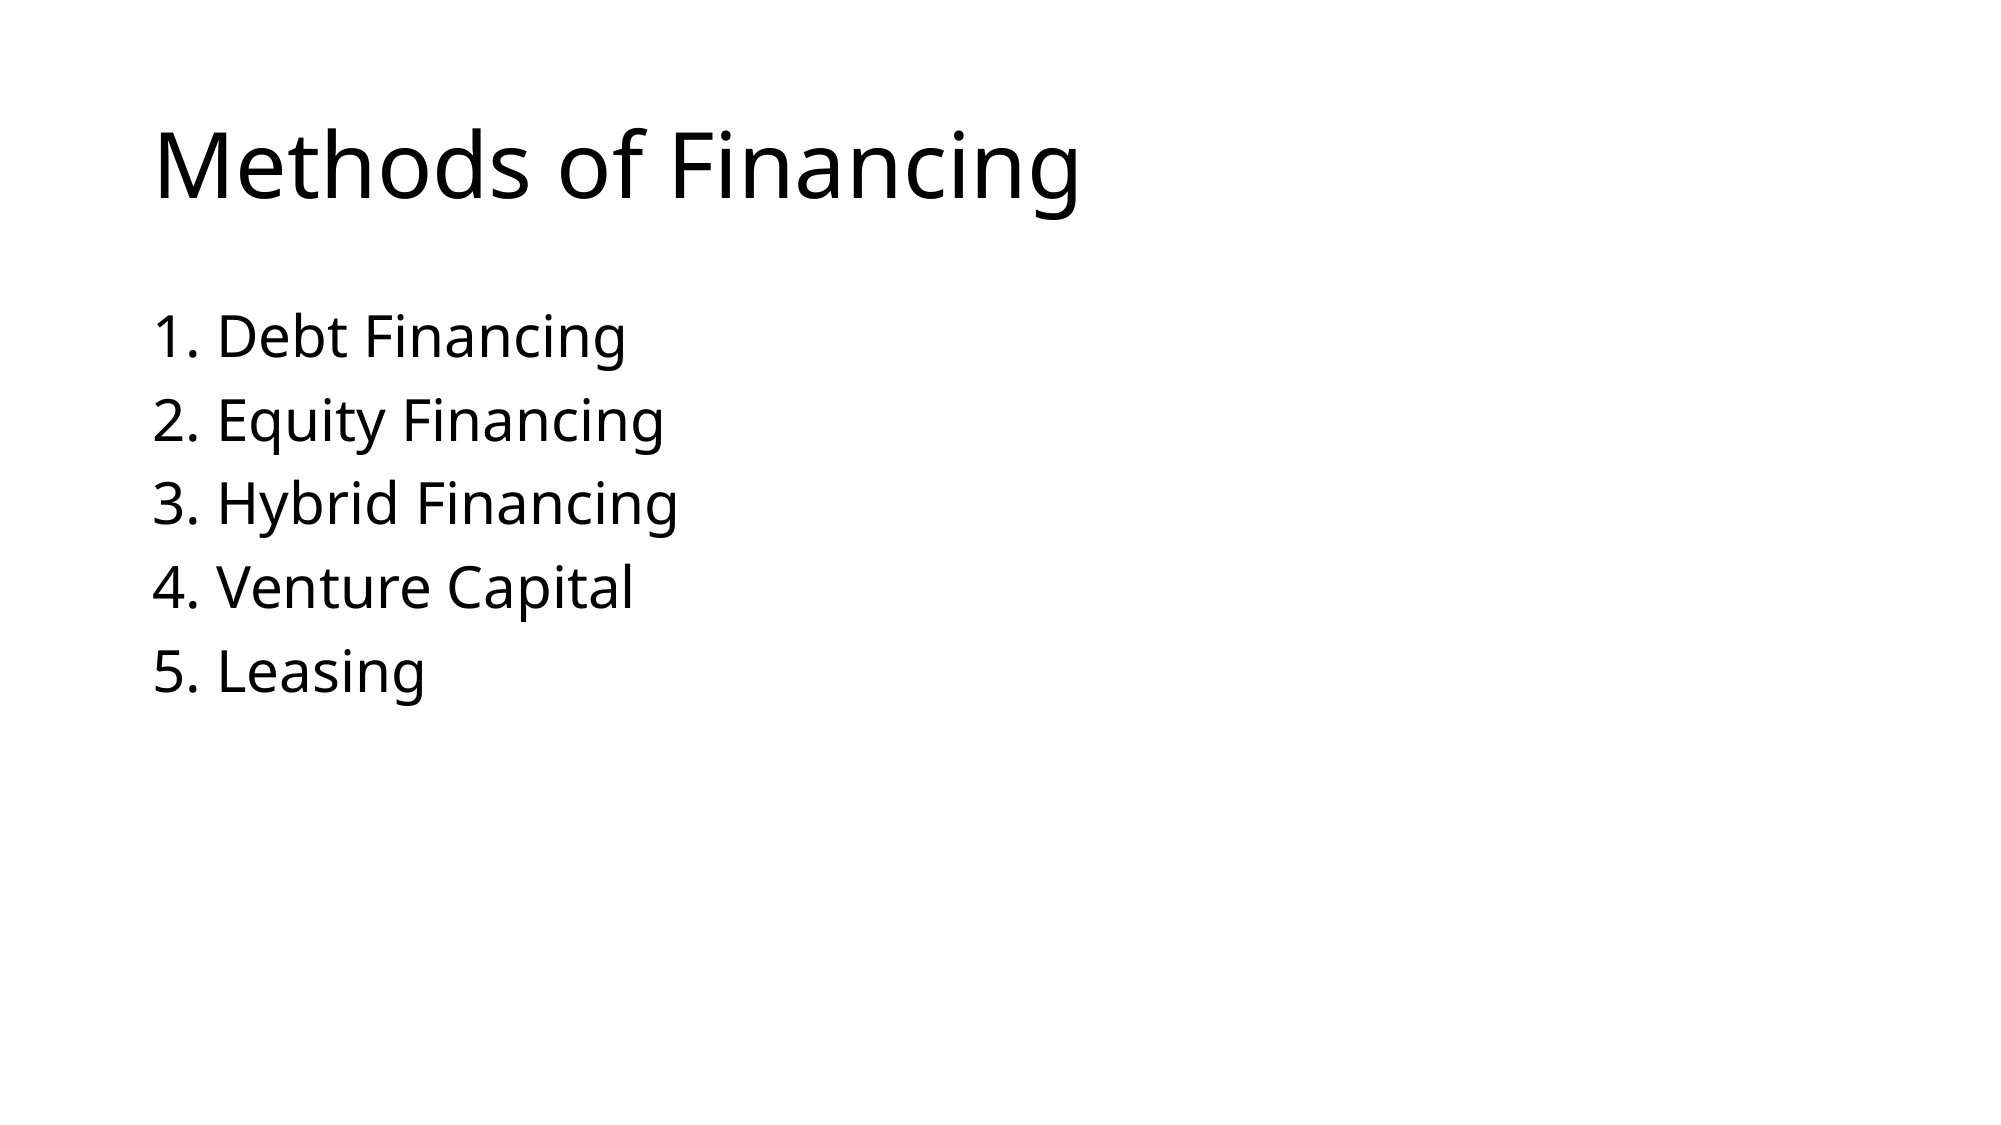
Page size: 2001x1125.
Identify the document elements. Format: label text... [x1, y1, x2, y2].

list 1. Debt Financing 2. Equity Financing 3. Hybrid Financing 4. Venture Capital 5. Leasing [137, 299, 1863, 1014]
title Methods of Financing [137, 59, 1863, 278]
